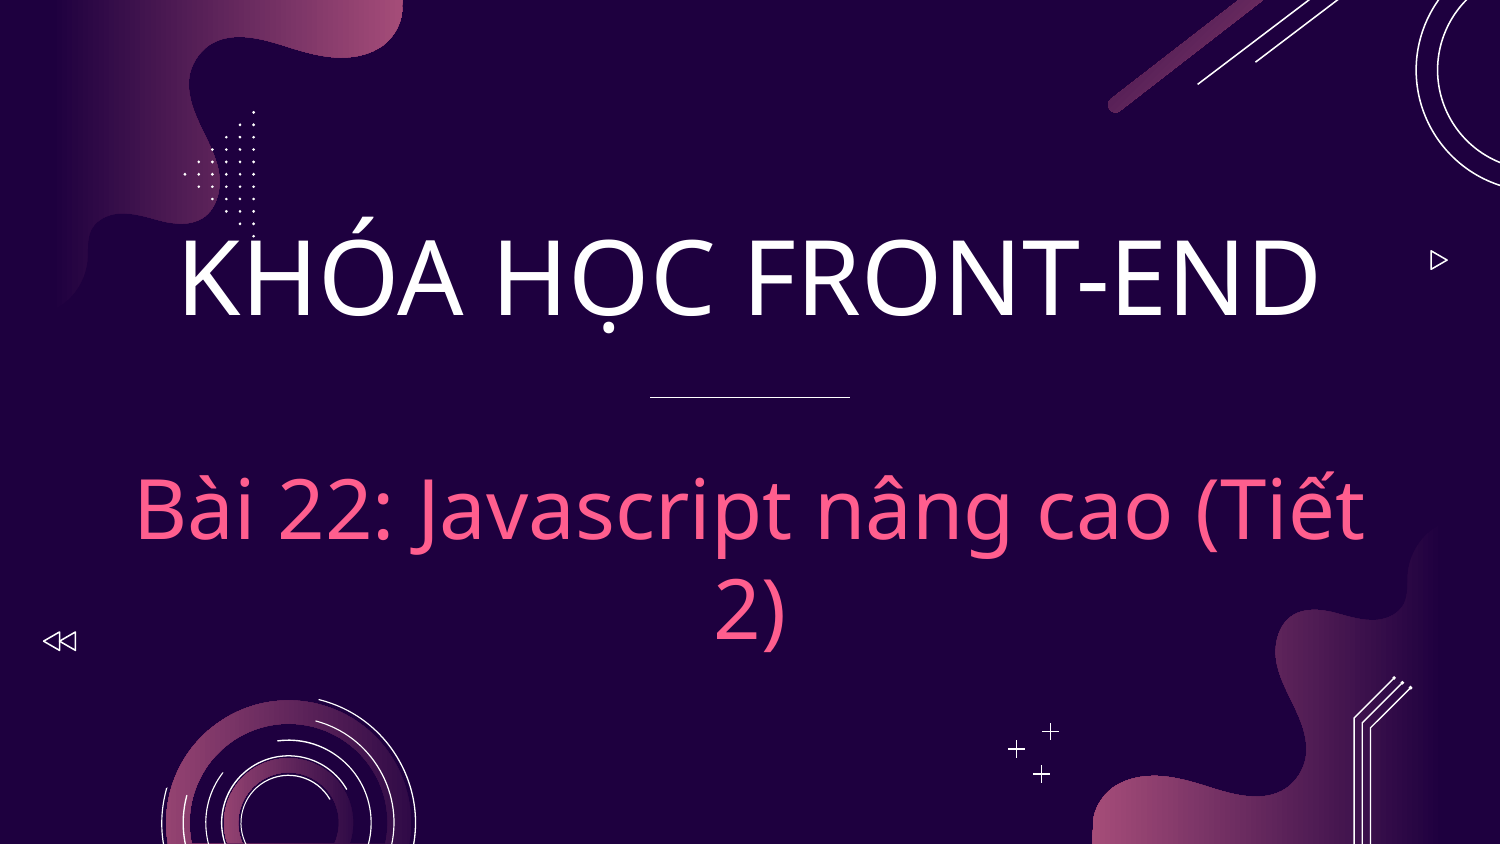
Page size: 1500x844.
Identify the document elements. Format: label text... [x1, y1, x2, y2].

title KHÓA HỌC FRONT-END Bài 22: Javascript nâng cao (Tiết 2) [99, 196, 1400, 450]
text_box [183, 110, 256, 238]
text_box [1007, 722, 1060, 784]
